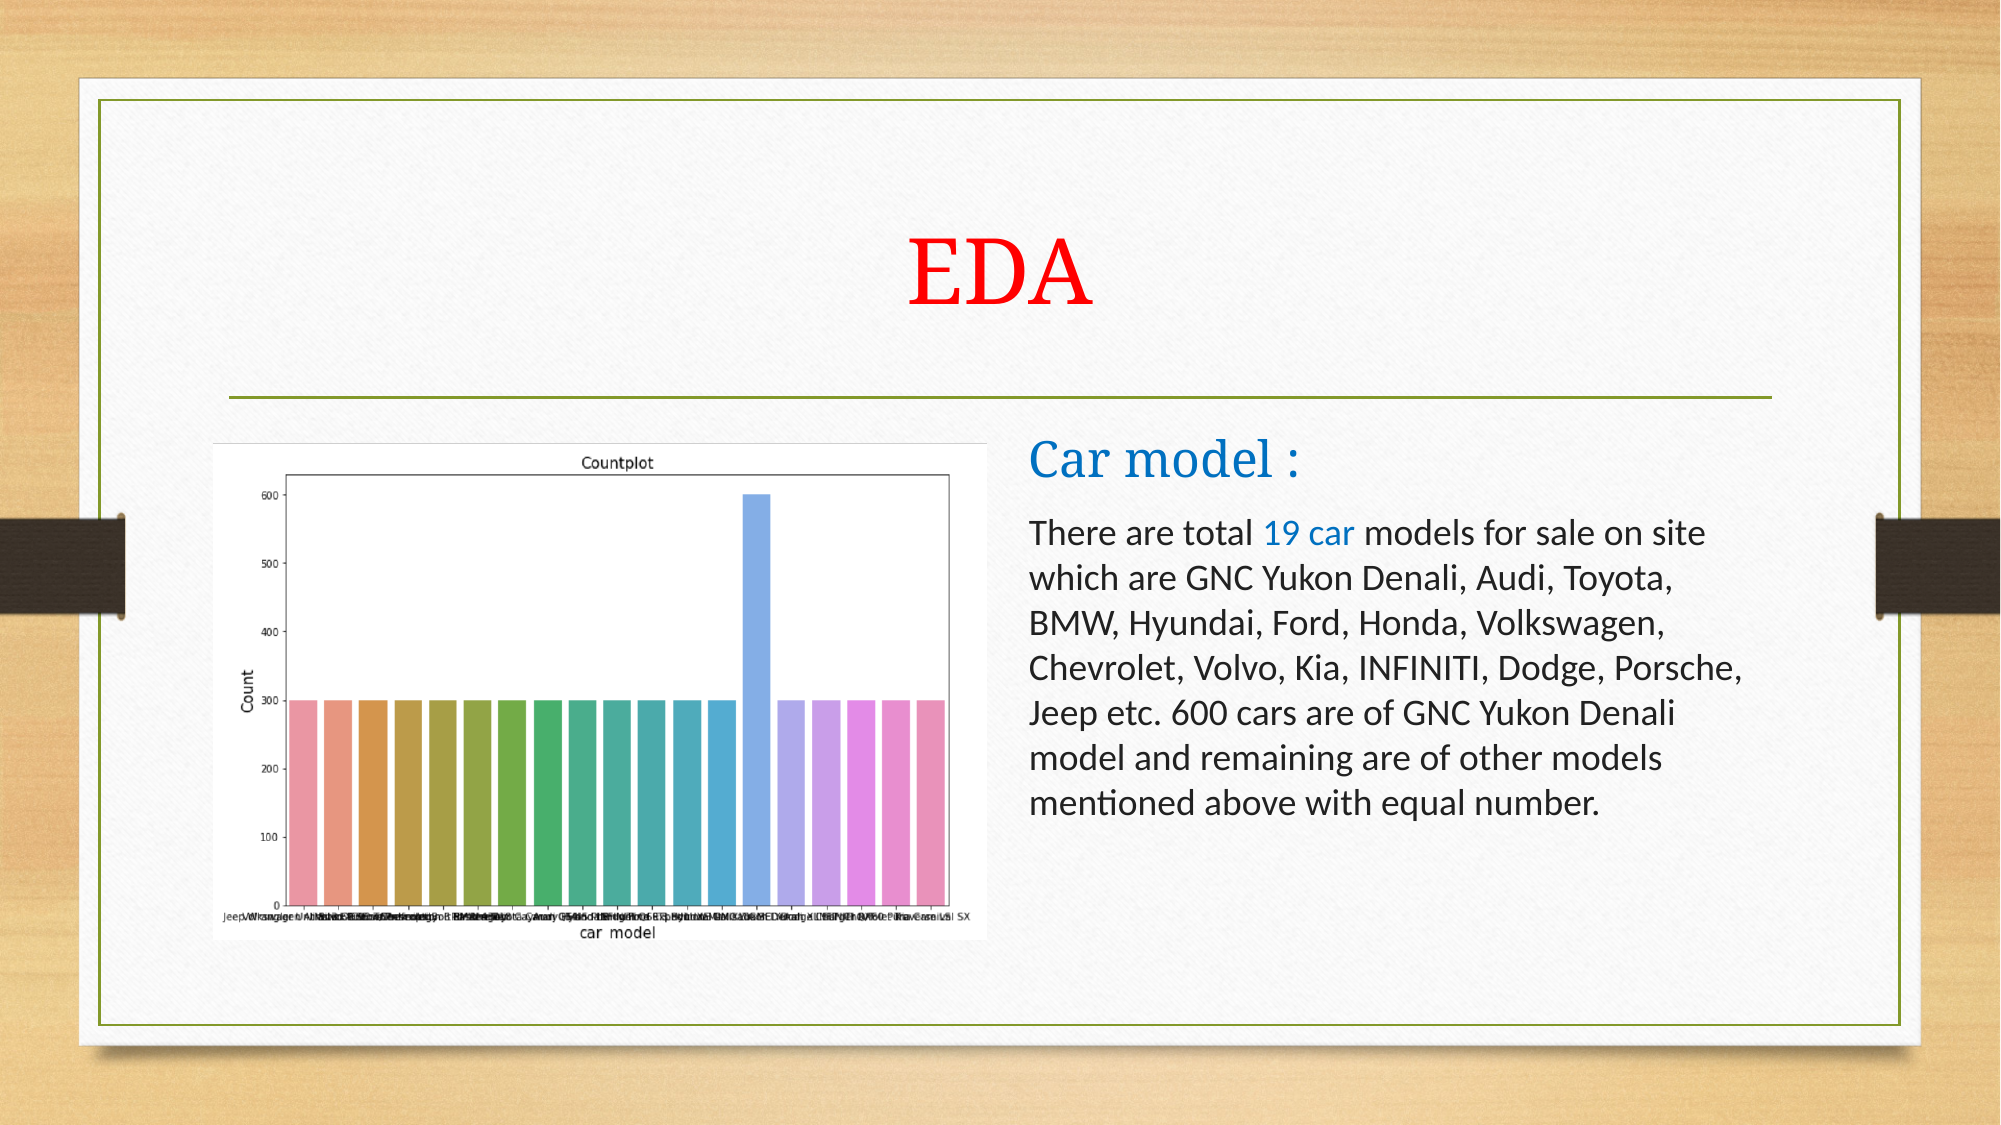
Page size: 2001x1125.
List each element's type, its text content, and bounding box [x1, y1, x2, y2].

title EDA [212, 161, 1788, 375]
picture [0, 0, 2001, 1125]
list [212, 443, 988, 940]
list Car model : There are total 19 car models for sale on site which are GNC Yukon Denali, Audi, Toyota, BMW, Hyundai, Ford, Honda, Volkswagen, Chevrolet, Volvo, Kia, INFINITI, Dodge, Porsche, Jeep etc. 600 cars are of GNC Yukon Denali model and remaining are of other models mentioned above with equal number. [1013, 420, 1788, 963]
